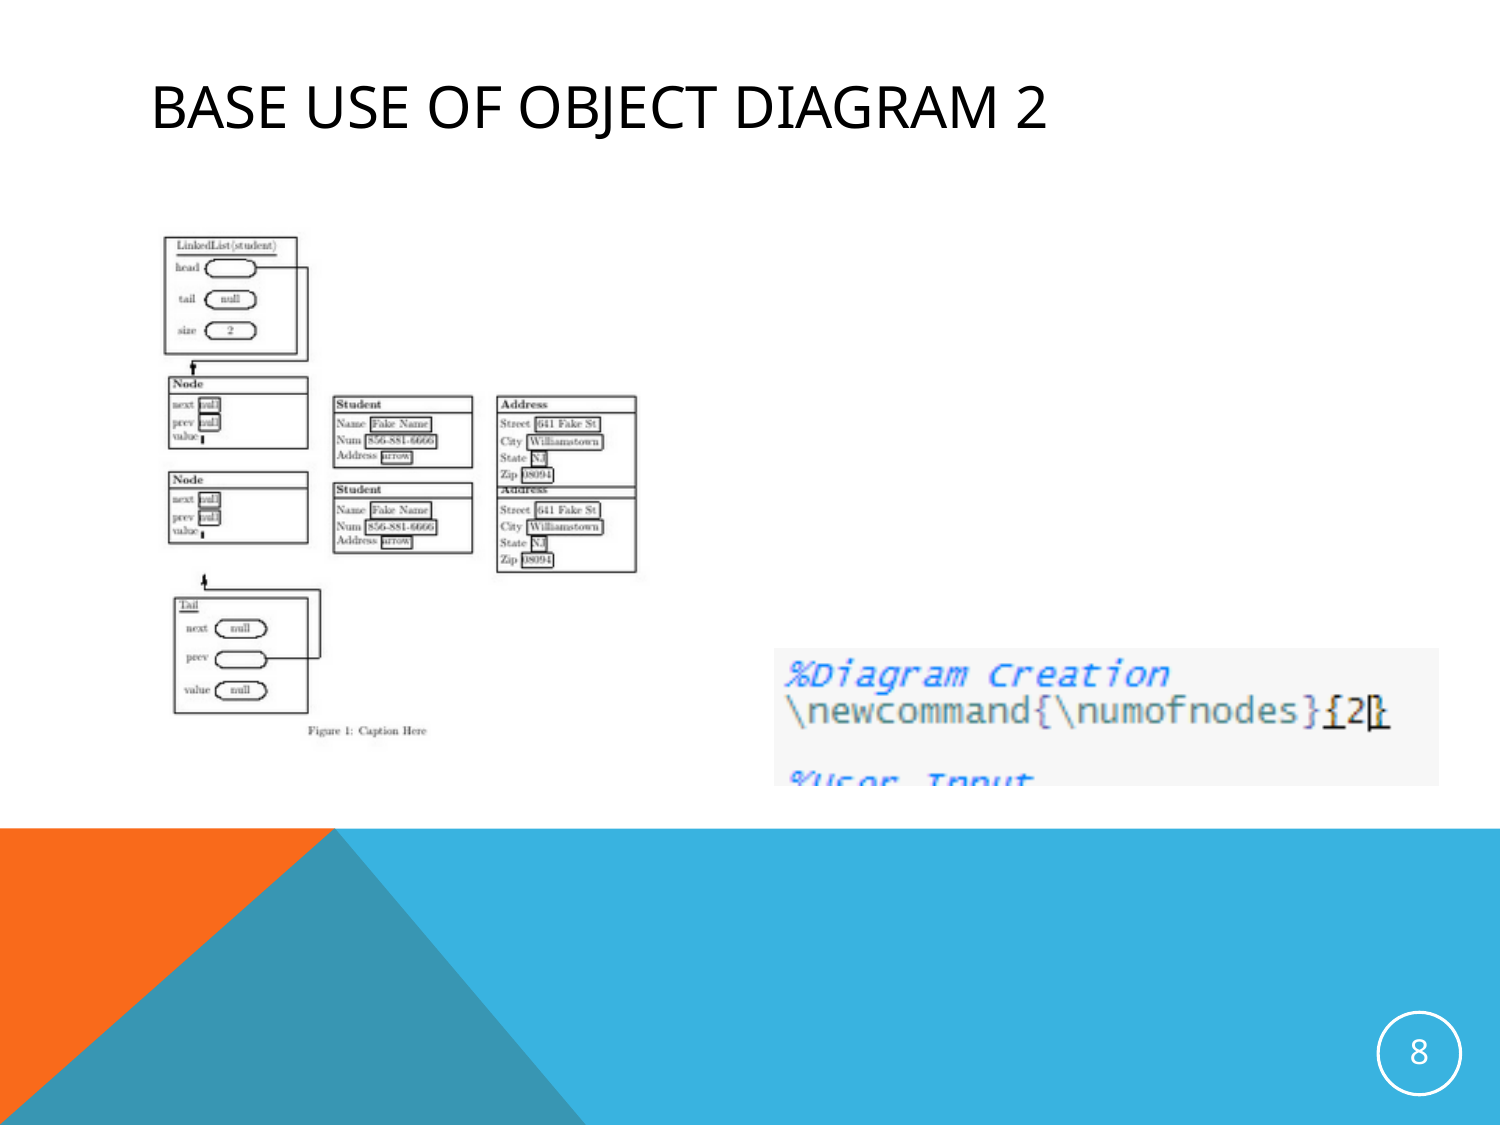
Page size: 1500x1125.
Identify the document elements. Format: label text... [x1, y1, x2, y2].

title Base use of object diagram 2 [135, 60, 1369, 150]
picture [62, 162, 715, 787]
picture [774, 648, 1439, 787]
slide_number 8 [1376, 1010, 1463, 1097]
